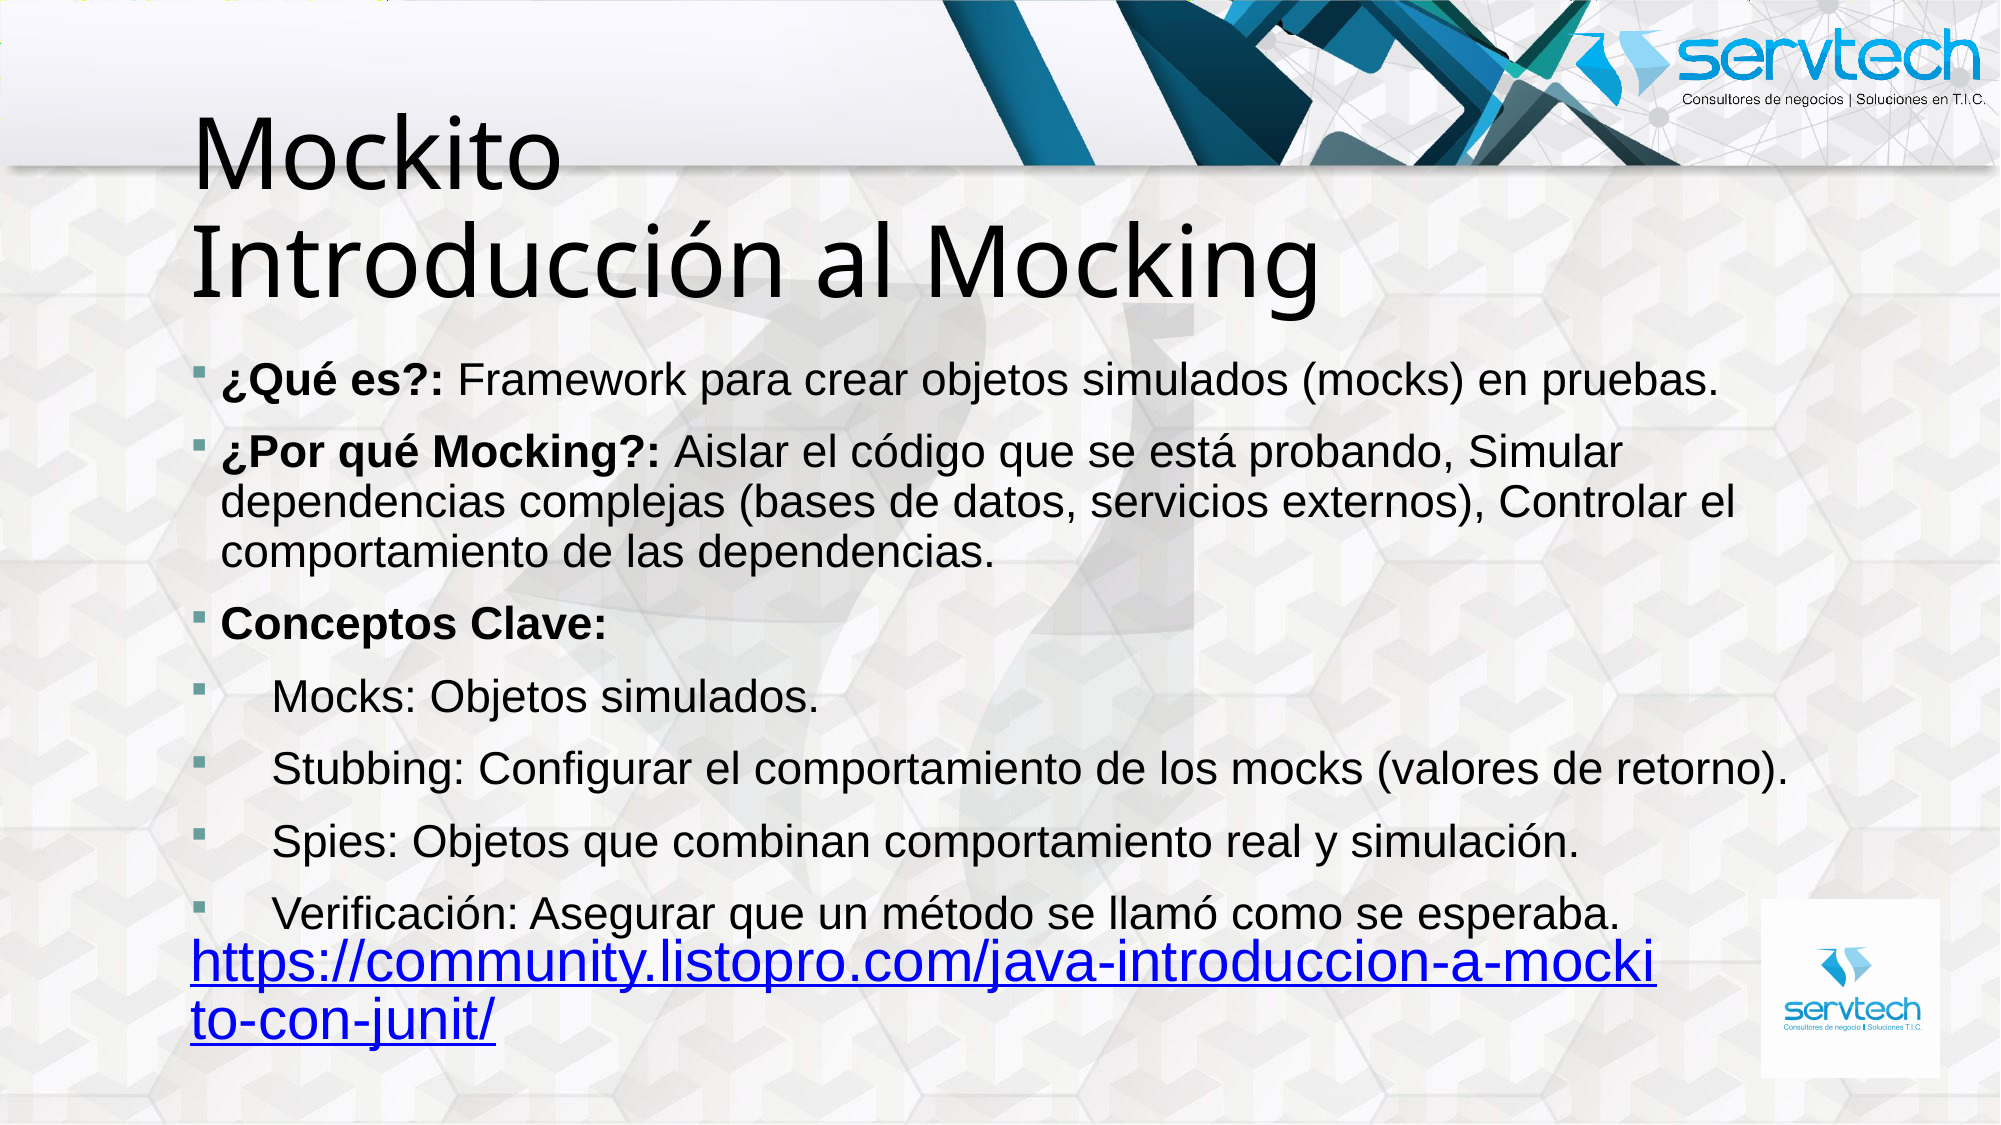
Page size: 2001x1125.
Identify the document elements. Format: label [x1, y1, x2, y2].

text_box [3, 3, 1996, 1123]
picture [1765, 902, 1938, 1075]
